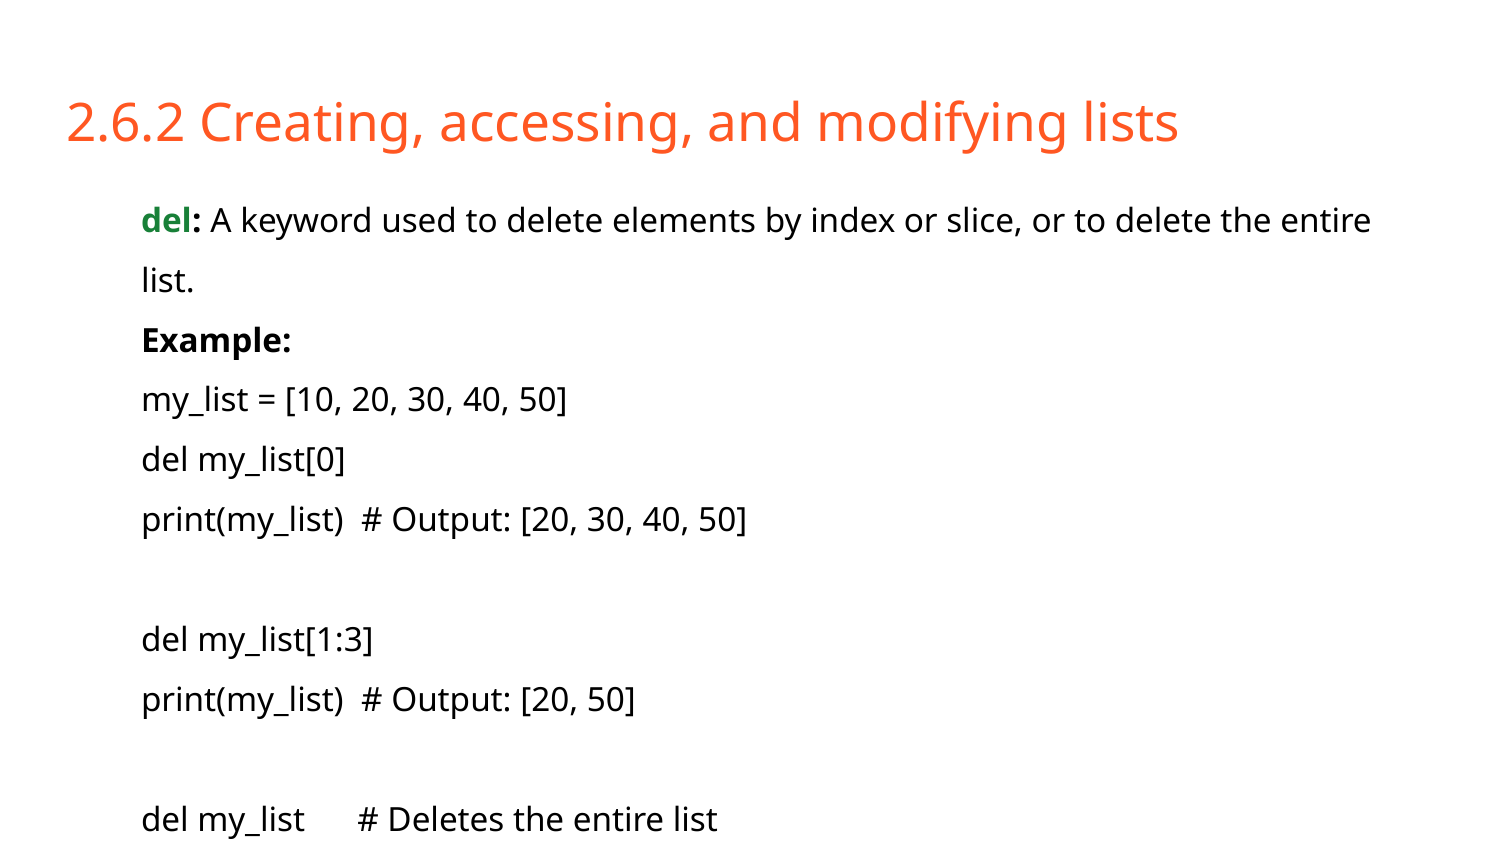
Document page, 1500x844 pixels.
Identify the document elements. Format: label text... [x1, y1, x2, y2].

list del: A keyword used to delete elements by index or slice, or to delete the entire list. Example: my_list = [10, 20, 30, 40, 50] del my_list[0] print(my_list) # Output: [20, 30, 40, 50] del my_list[1:3] print(my_list) # Output: [20, 50] del my_list # Deletes the entire list # print(my_list) # This would cause a NameError [51, 164, 1449, 725]
title 2.6.2 Creating, accessing, and modifying lists [51, 72, 1449, 164]
